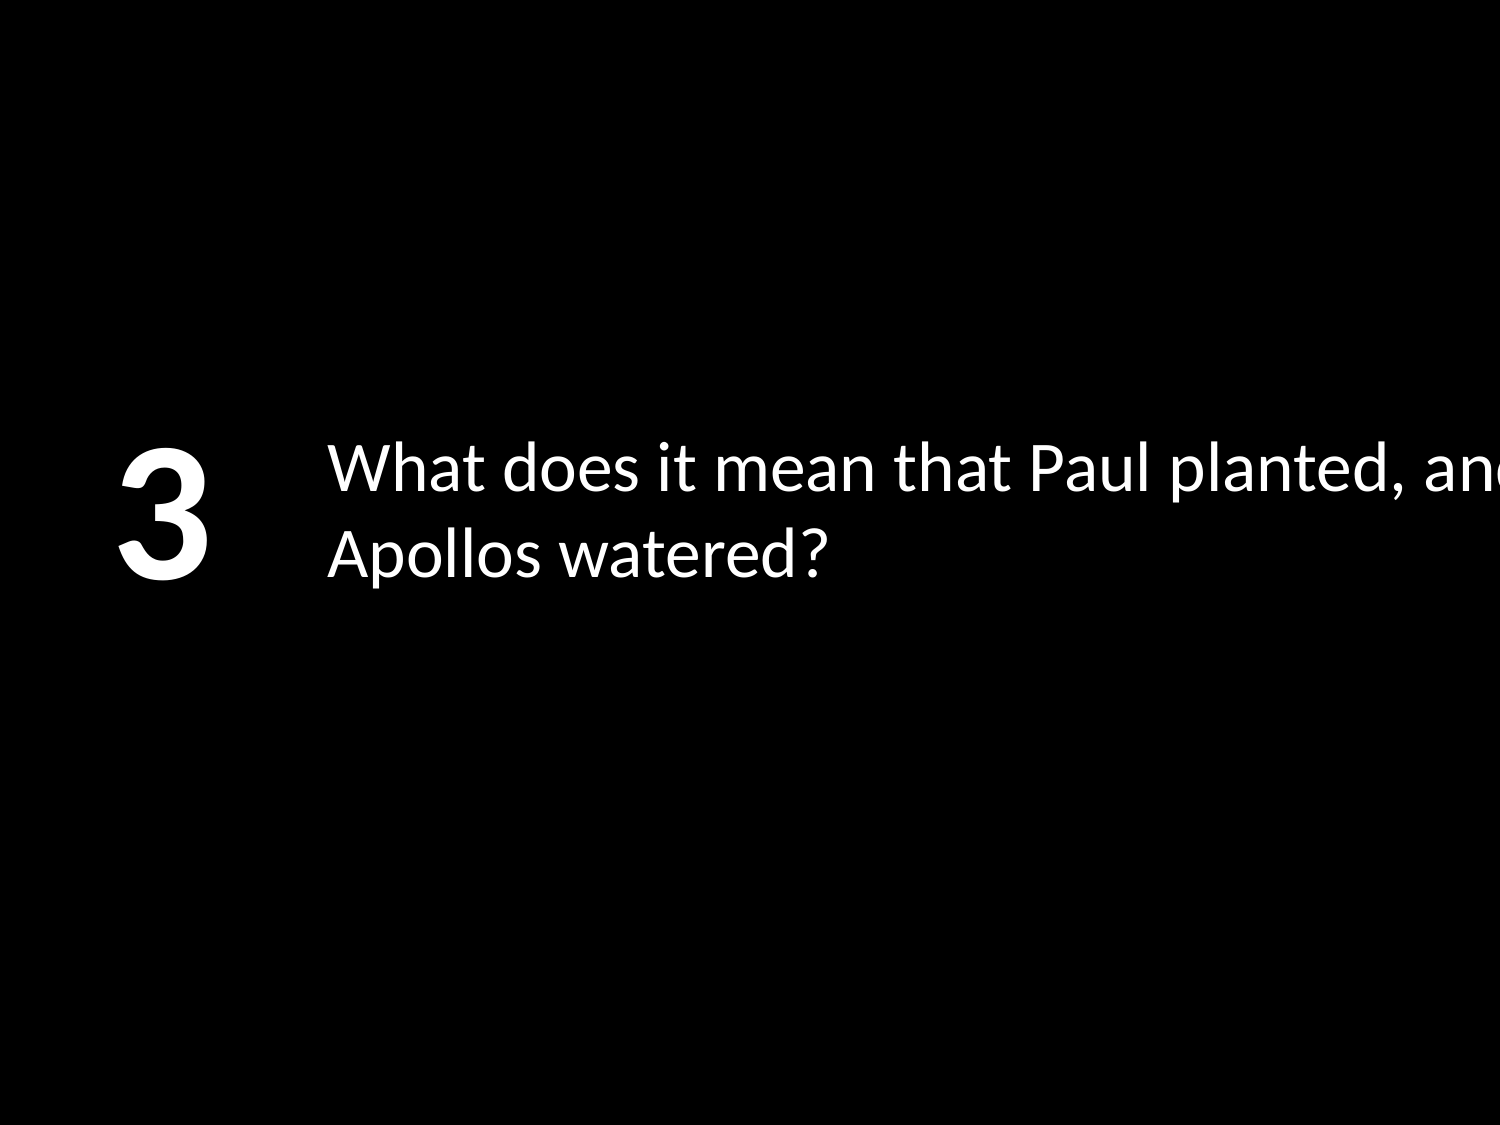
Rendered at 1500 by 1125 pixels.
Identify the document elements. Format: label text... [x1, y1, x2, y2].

list 3 [0, 262, 213, 738]
title What does it mean that Paul planted, and Apollos watered? [312, 412, 1500, 600]
